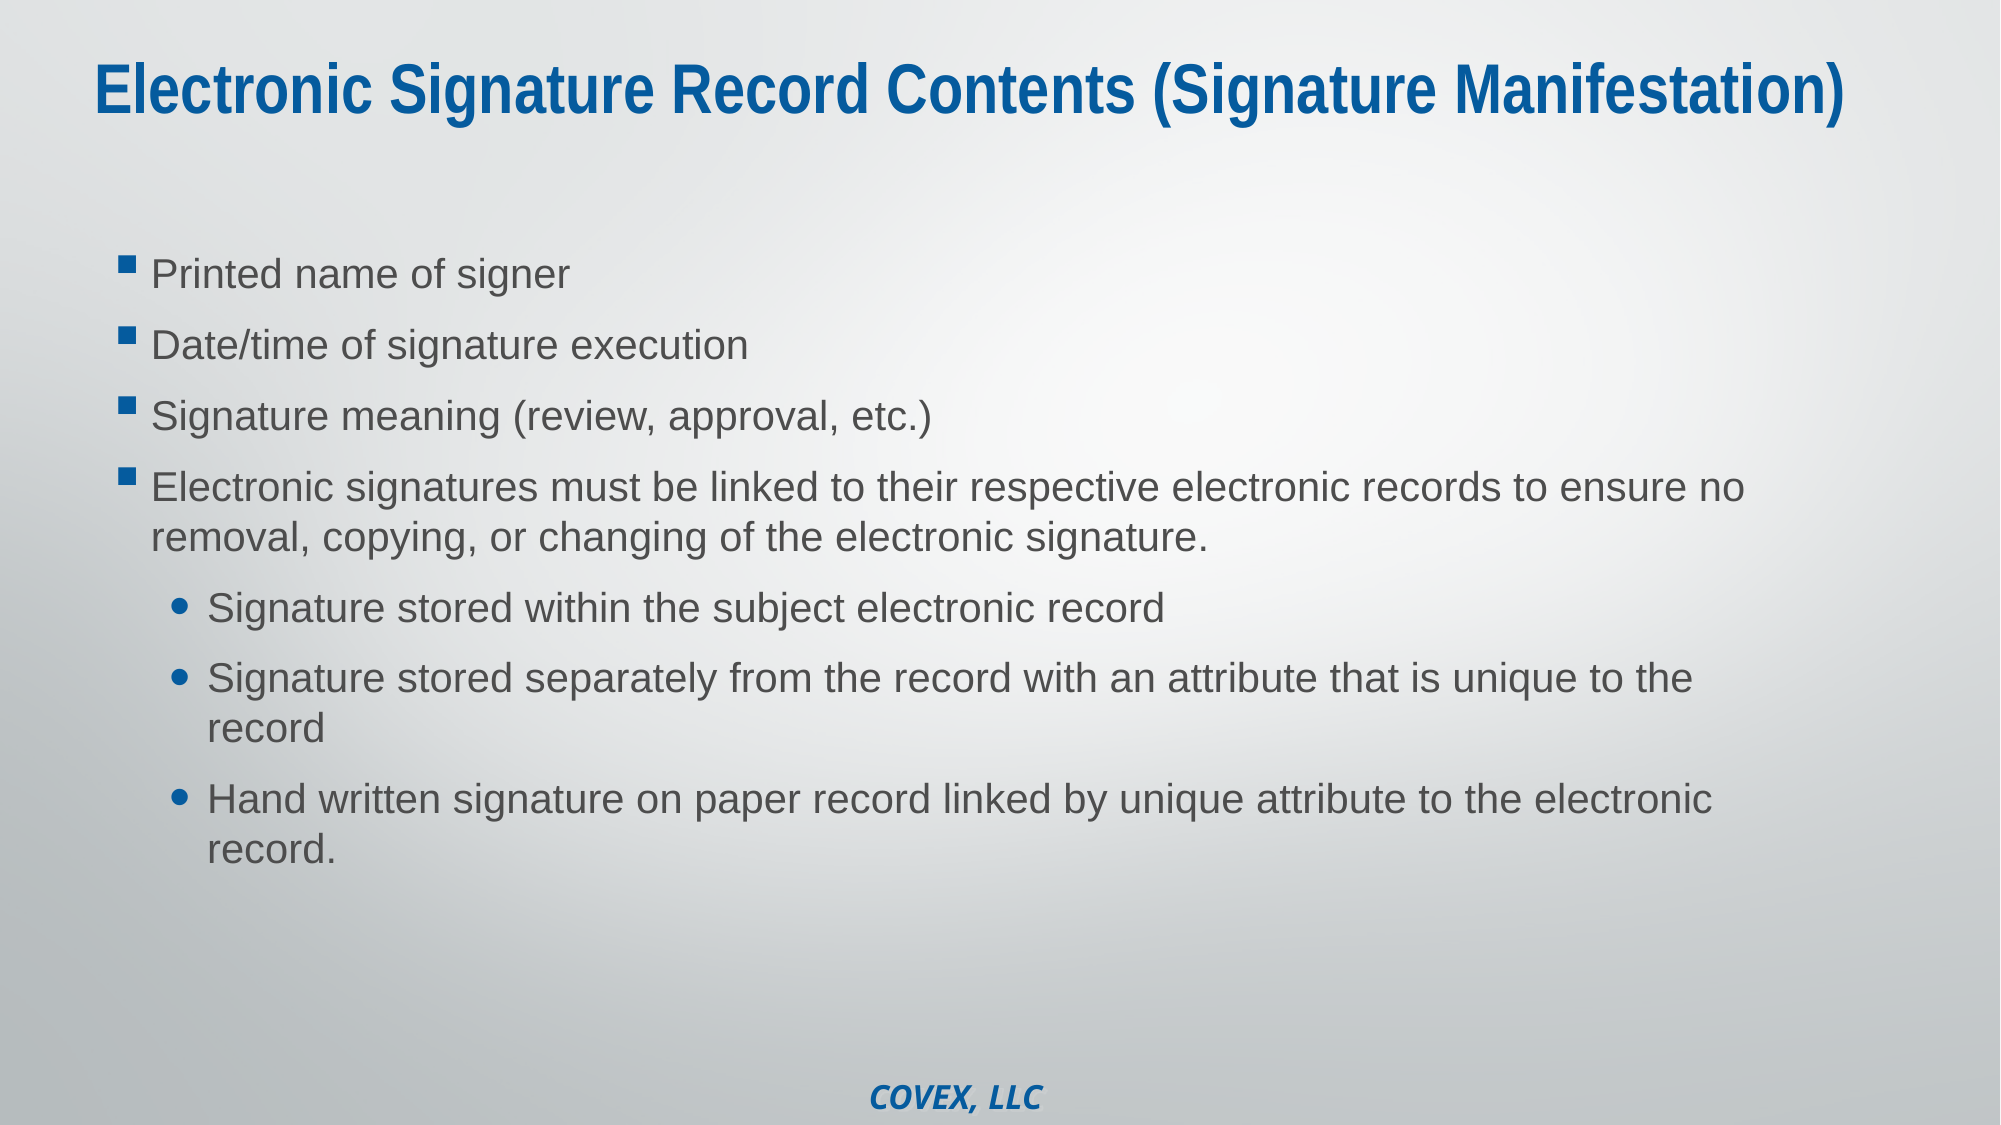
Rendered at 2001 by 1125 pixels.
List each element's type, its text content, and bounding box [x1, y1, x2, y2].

title Electronic Signature Record Contents (Signature Manifestation) [79, 34, 1900, 222]
list Printed name of signer Date/time of signature execution Signature meaning (review, approval, etc.) Electronic signatures must be linked to their respective electronic records to ensure no removal, copying, or changing of the electronic signature. Signature stored within the subject electronic record Signature stored separately from the record with an attribute that is unique to the record Hand written signature on paper record linked by unique attribute to the electronic record. [98, 188, 1815, 931]
